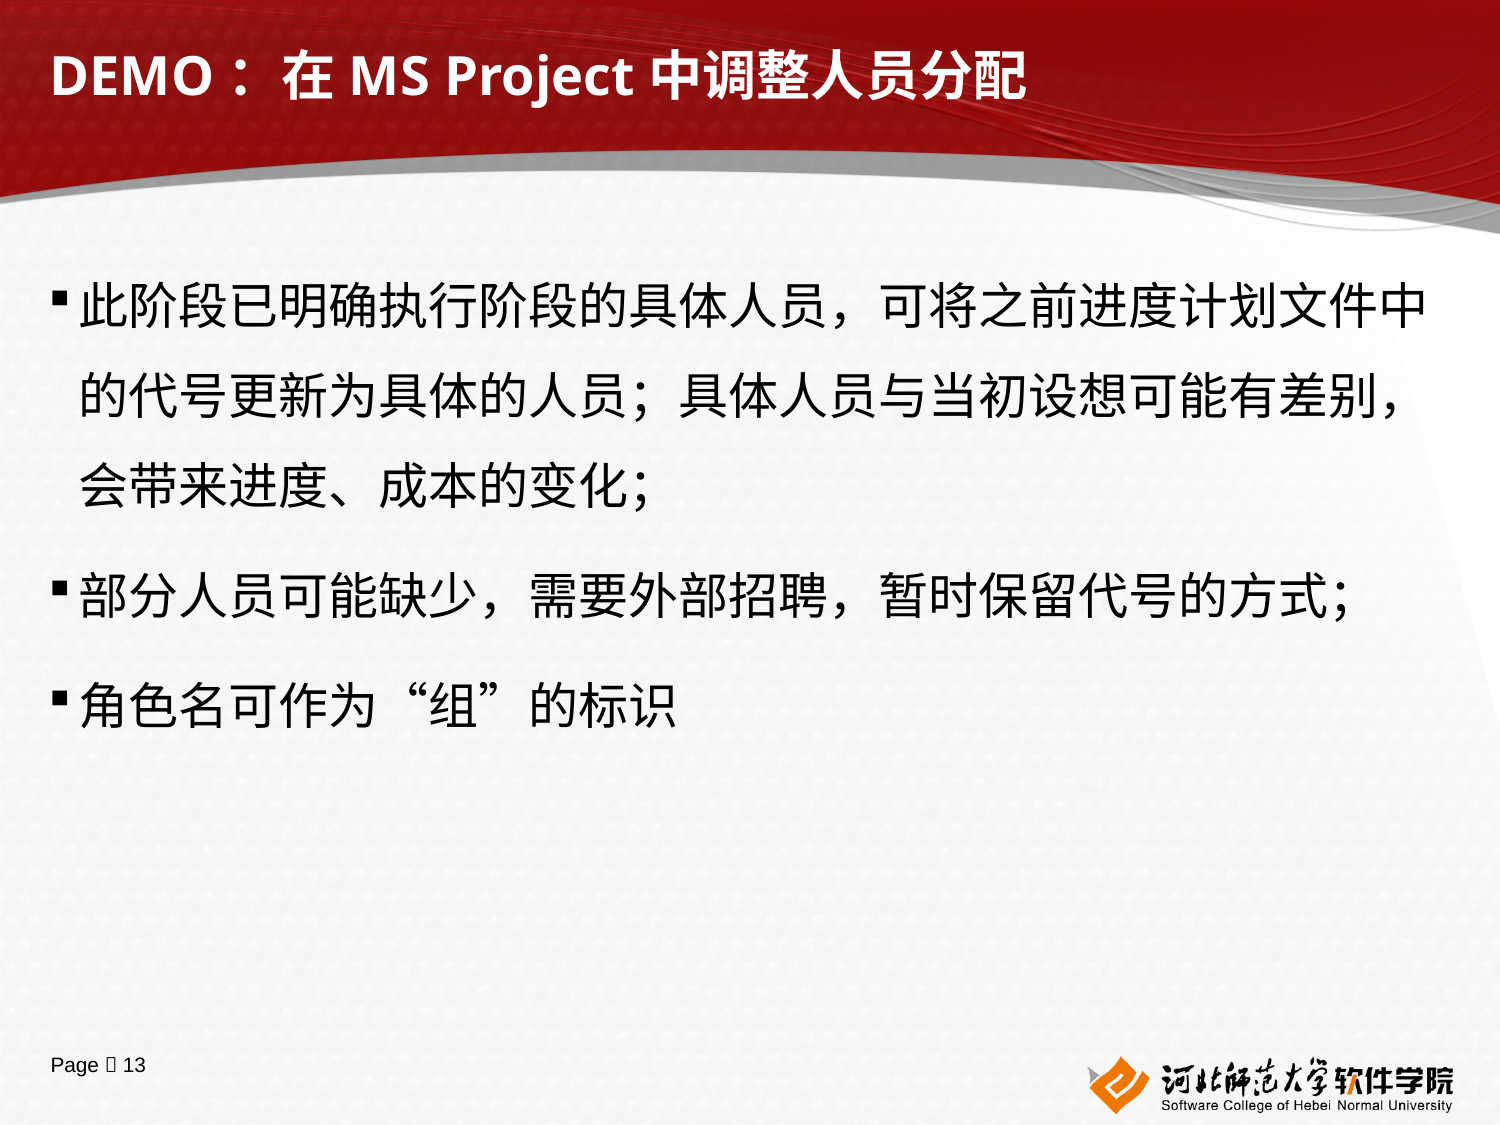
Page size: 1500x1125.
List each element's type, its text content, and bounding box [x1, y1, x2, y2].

picture [0, 0, 1500, 1125]
list 此阶段已明确执行阶段的具体人员，可将之前进度计划文件中的代号更新为具体的人员；具体人员与当初设想可能有差别，会带来进度、成本的变化； 部分人员可能缺少，需要外部招聘，暂时保留代号的方式； 角色名可作为“组”的标识 [48, 243, 1448, 952]
title DEMO：在MS Project中调整人员分配 [48, 41, 1448, 148]
